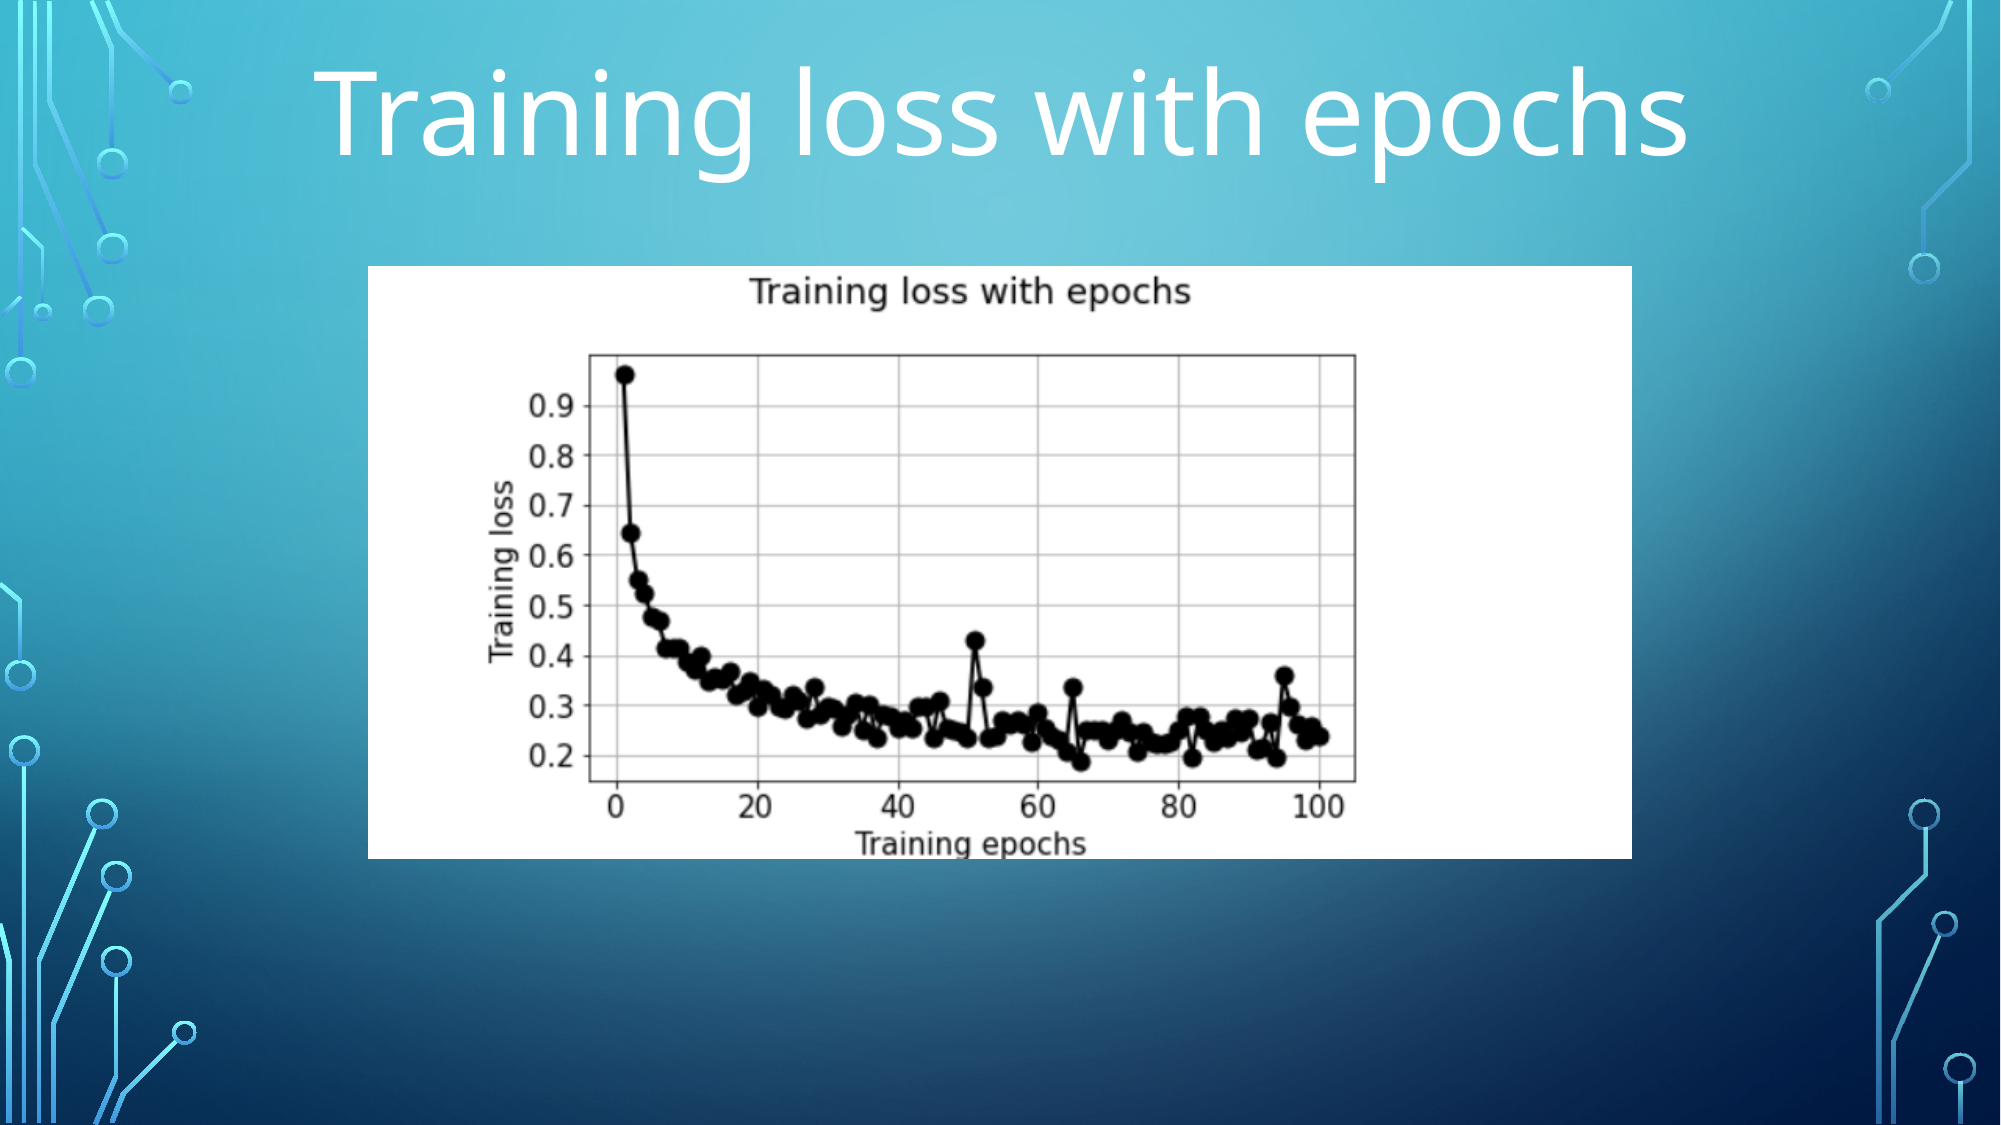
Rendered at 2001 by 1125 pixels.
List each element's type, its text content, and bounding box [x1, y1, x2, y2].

text_box Training loss with epochs [298, 23, 1855, 194]
picture [368, 266, 1632, 859]
